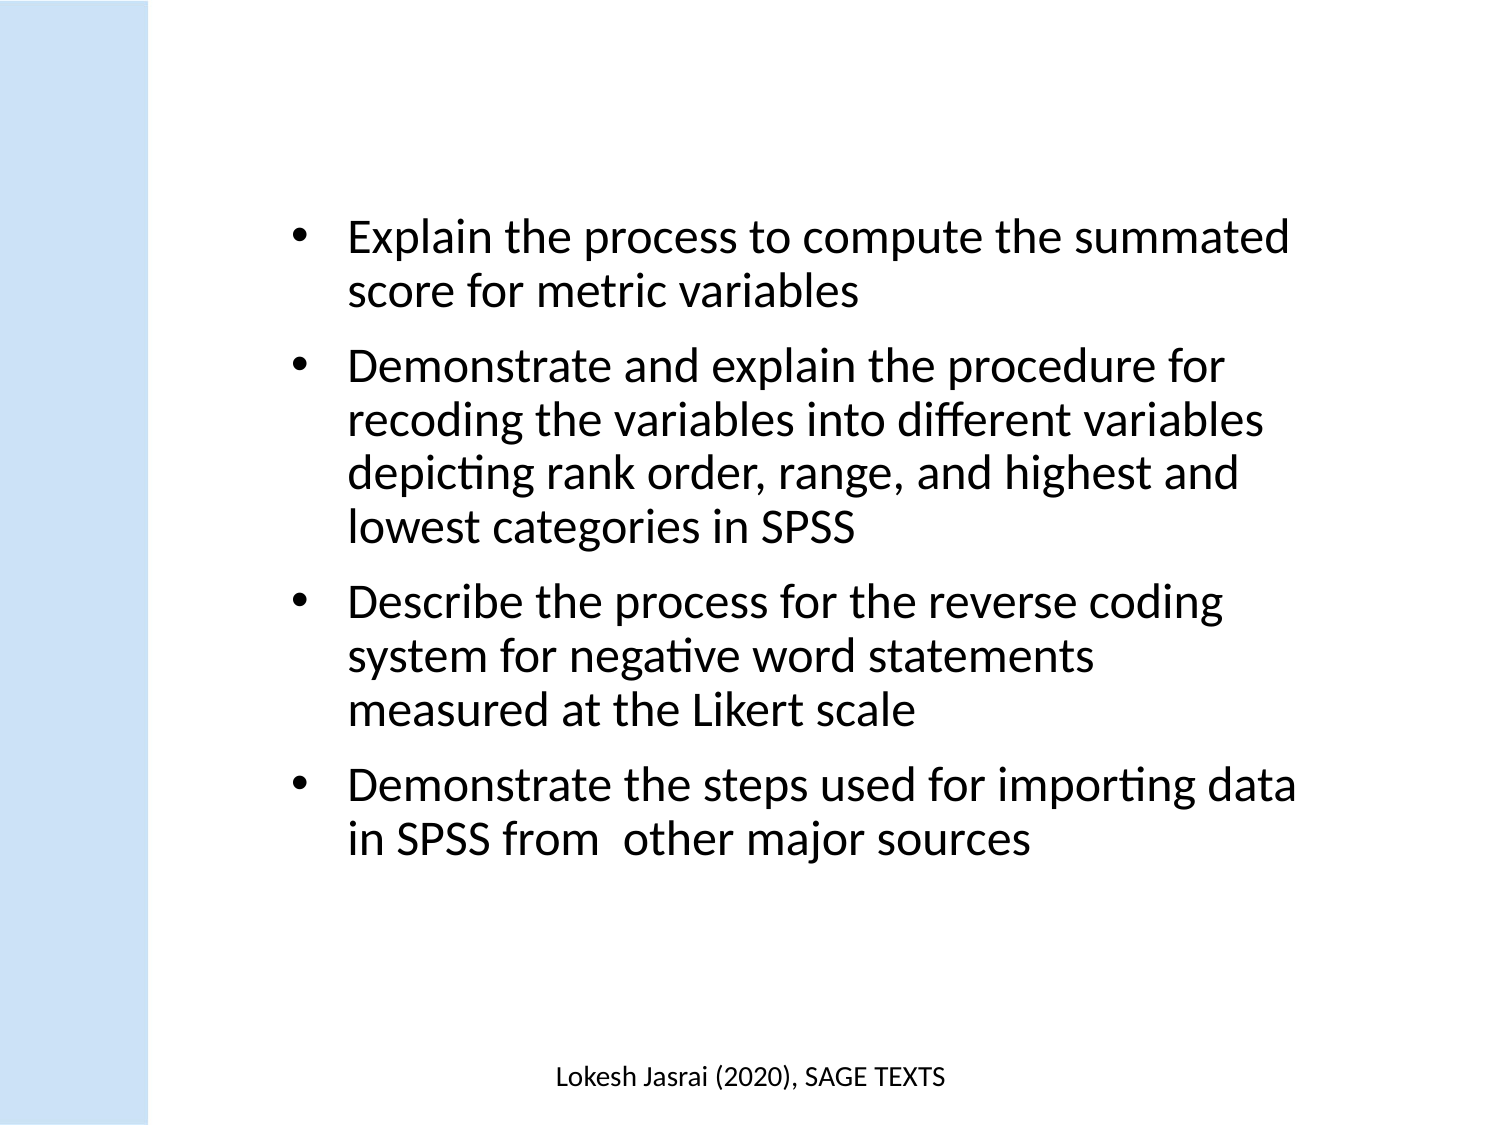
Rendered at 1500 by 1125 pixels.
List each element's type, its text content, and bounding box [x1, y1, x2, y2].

text_box Explain the process to compute the summated score for metric variables Demonstrate and explain the procedure for recoding the variables into different variables depicting rank order, range, and highest and lowest categories in SPSS Describe the process for the reverse coding system for negative word statements measured at the Likert scale Demonstrate the steps used for importing data in SPSS from other major sources [276, 202, 1319, 1074]
footer Lokesh Jasrai (2020), SAGE TEXTS [463, 1050, 1039, 1111]
picture [0, 0, 1500, 1125]
